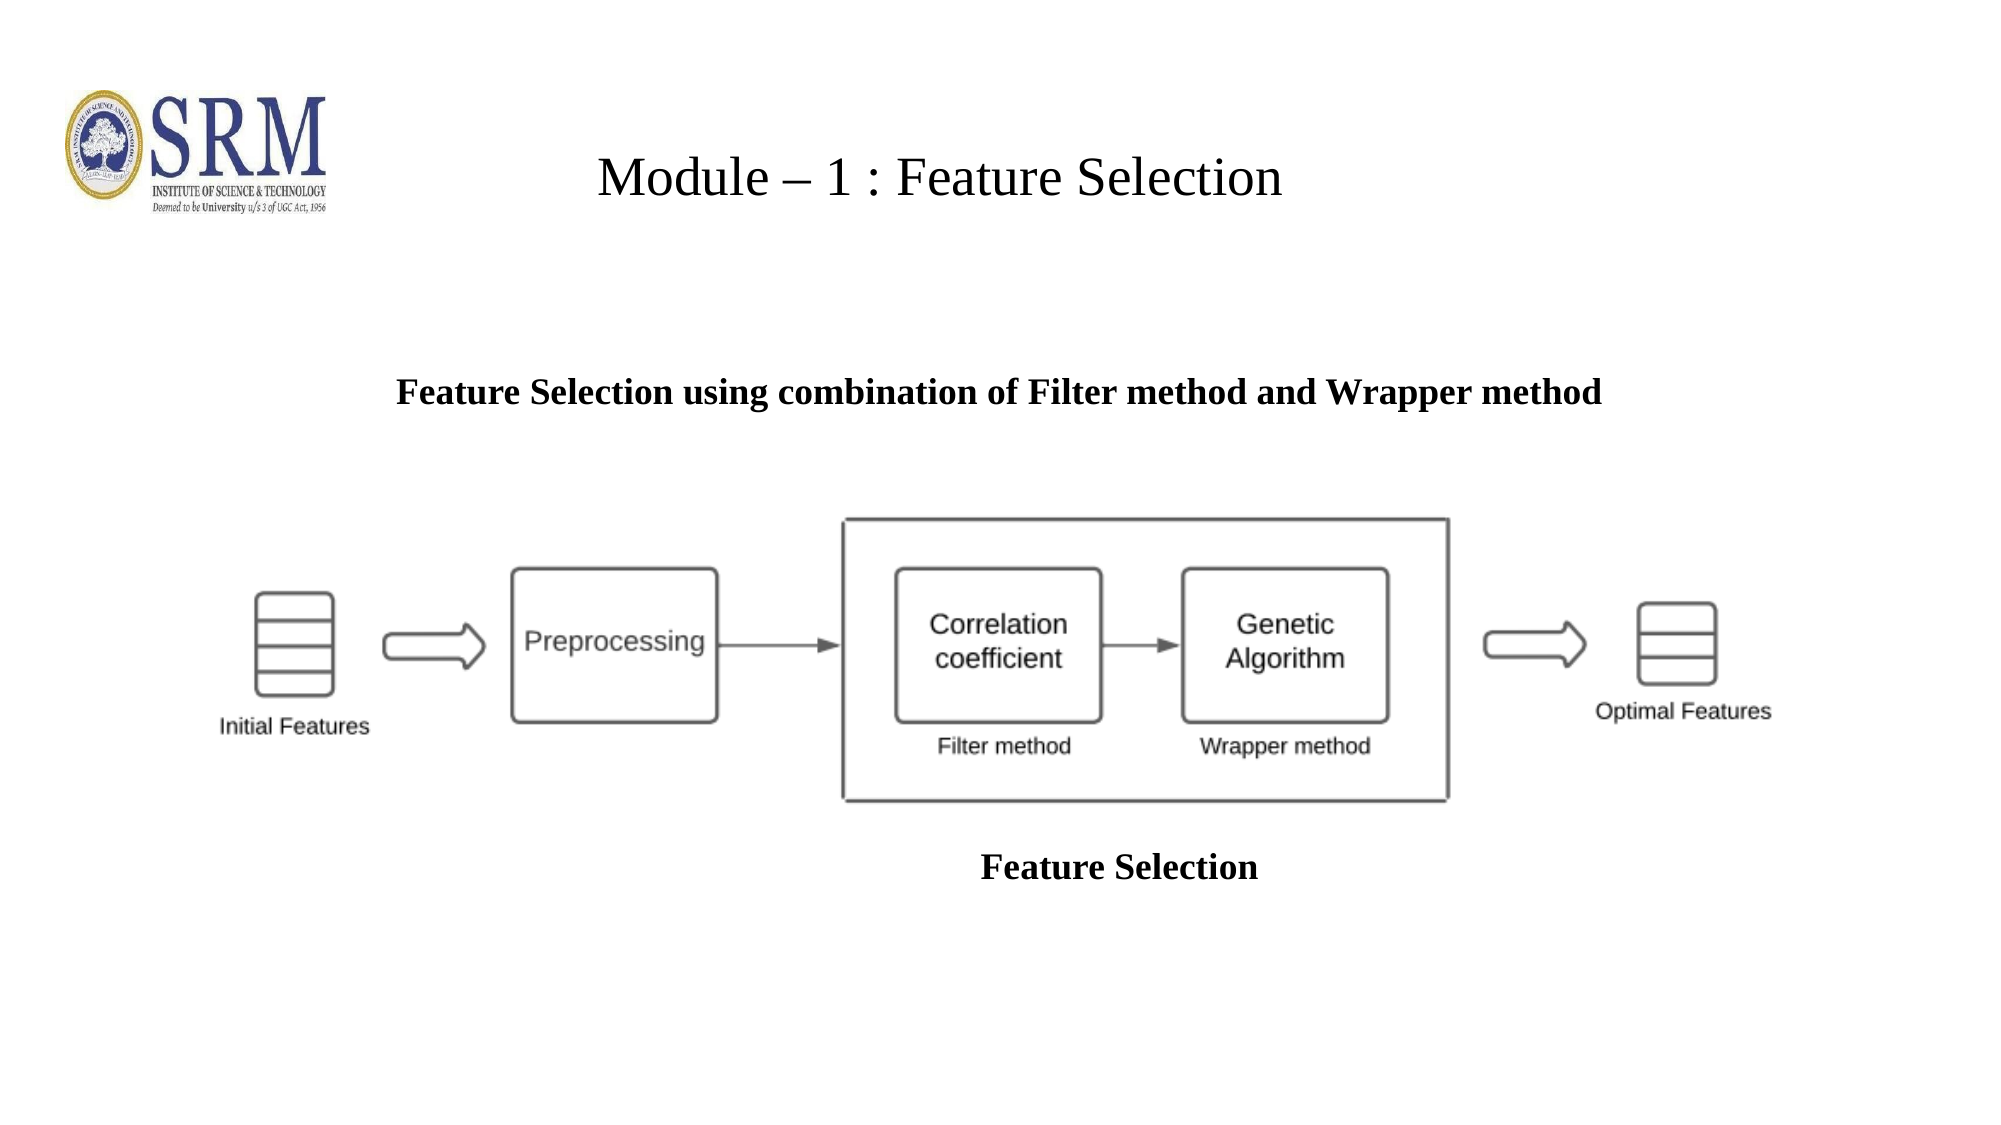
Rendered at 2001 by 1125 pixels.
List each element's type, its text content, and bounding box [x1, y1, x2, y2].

text_box Feature Selection [965, 834, 1291, 895]
picture [195, 494, 1804, 827]
text_box Feature Selection using combination of Filter method and Wrapper method [377, 359, 1622, 420]
picture [65, 90, 326, 214]
text_box Module – 1 : Feature Selection [582, 130, 1471, 214]
